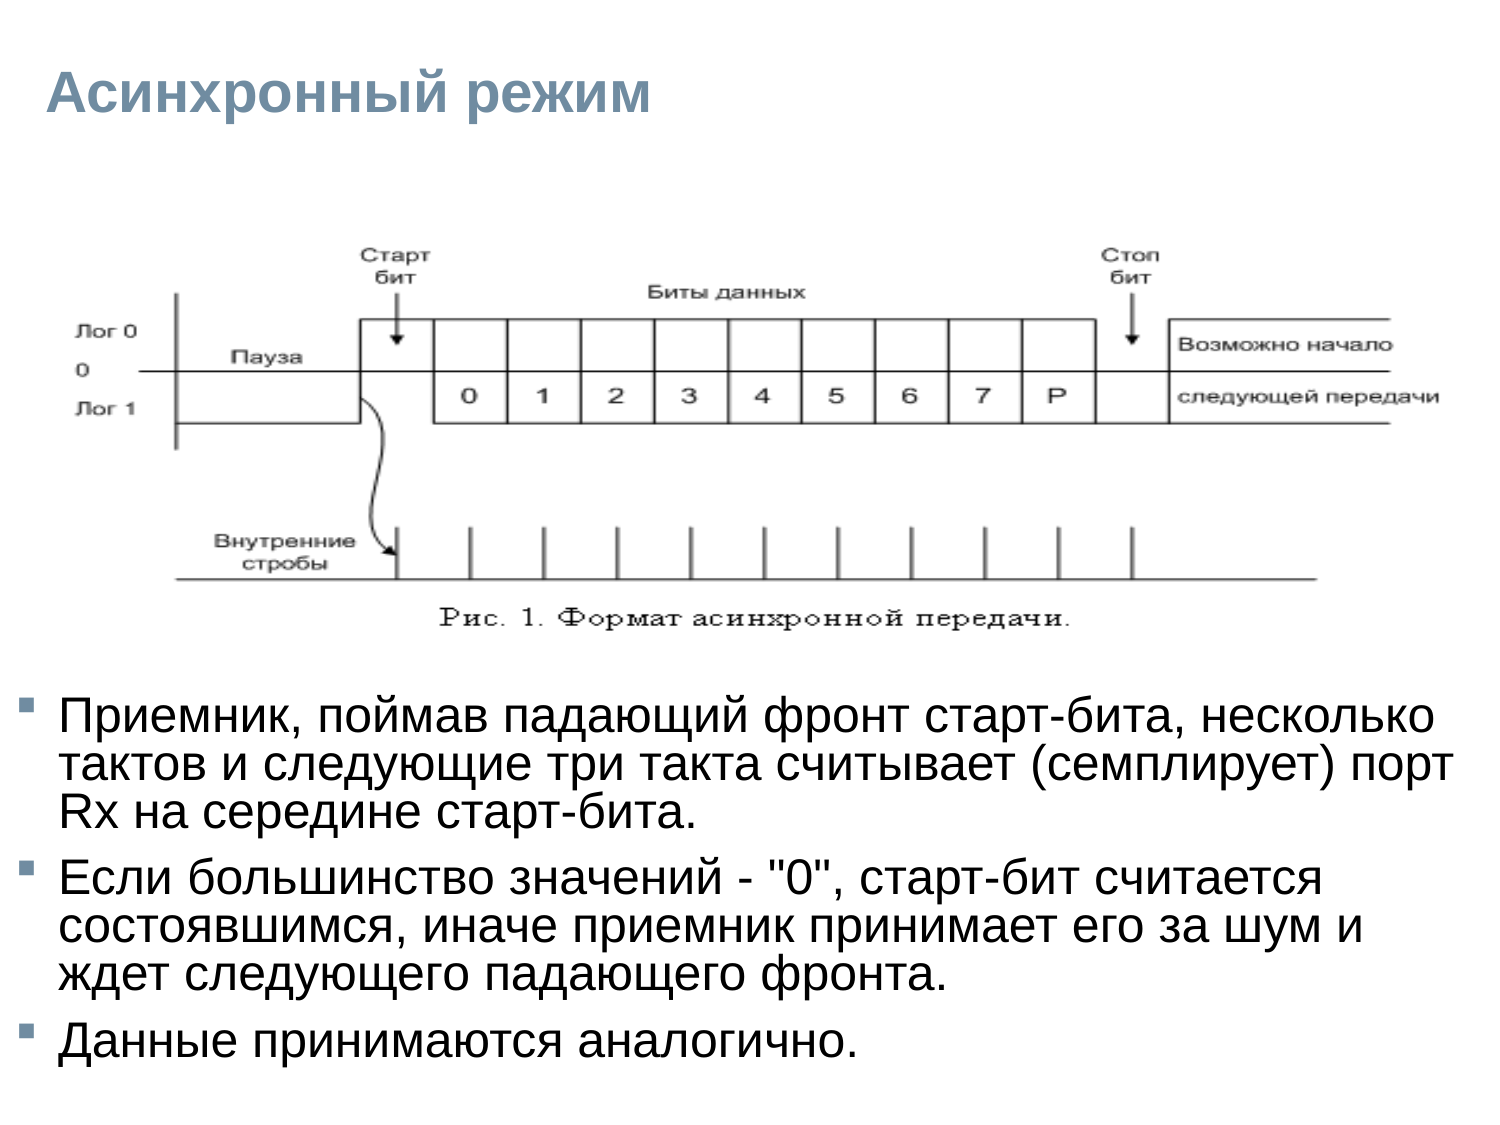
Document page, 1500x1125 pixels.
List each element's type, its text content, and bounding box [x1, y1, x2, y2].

title Асинхронный режим [0, 46, 1350, 131]
list Приемник, поймав падающий фронт старт-бита, несколько тактов и следующие три такта считывает (семплирует) порт Rx на середине старт-бита. Если большинство значений - "0", старт-бит считается состоявшимся, иначе приемник принимает его за шум и ждет следующего падающего фронта. Данные принимаются аналогично. [0, 140, 1500, 1125]
picture [34, 222, 1470, 680]
